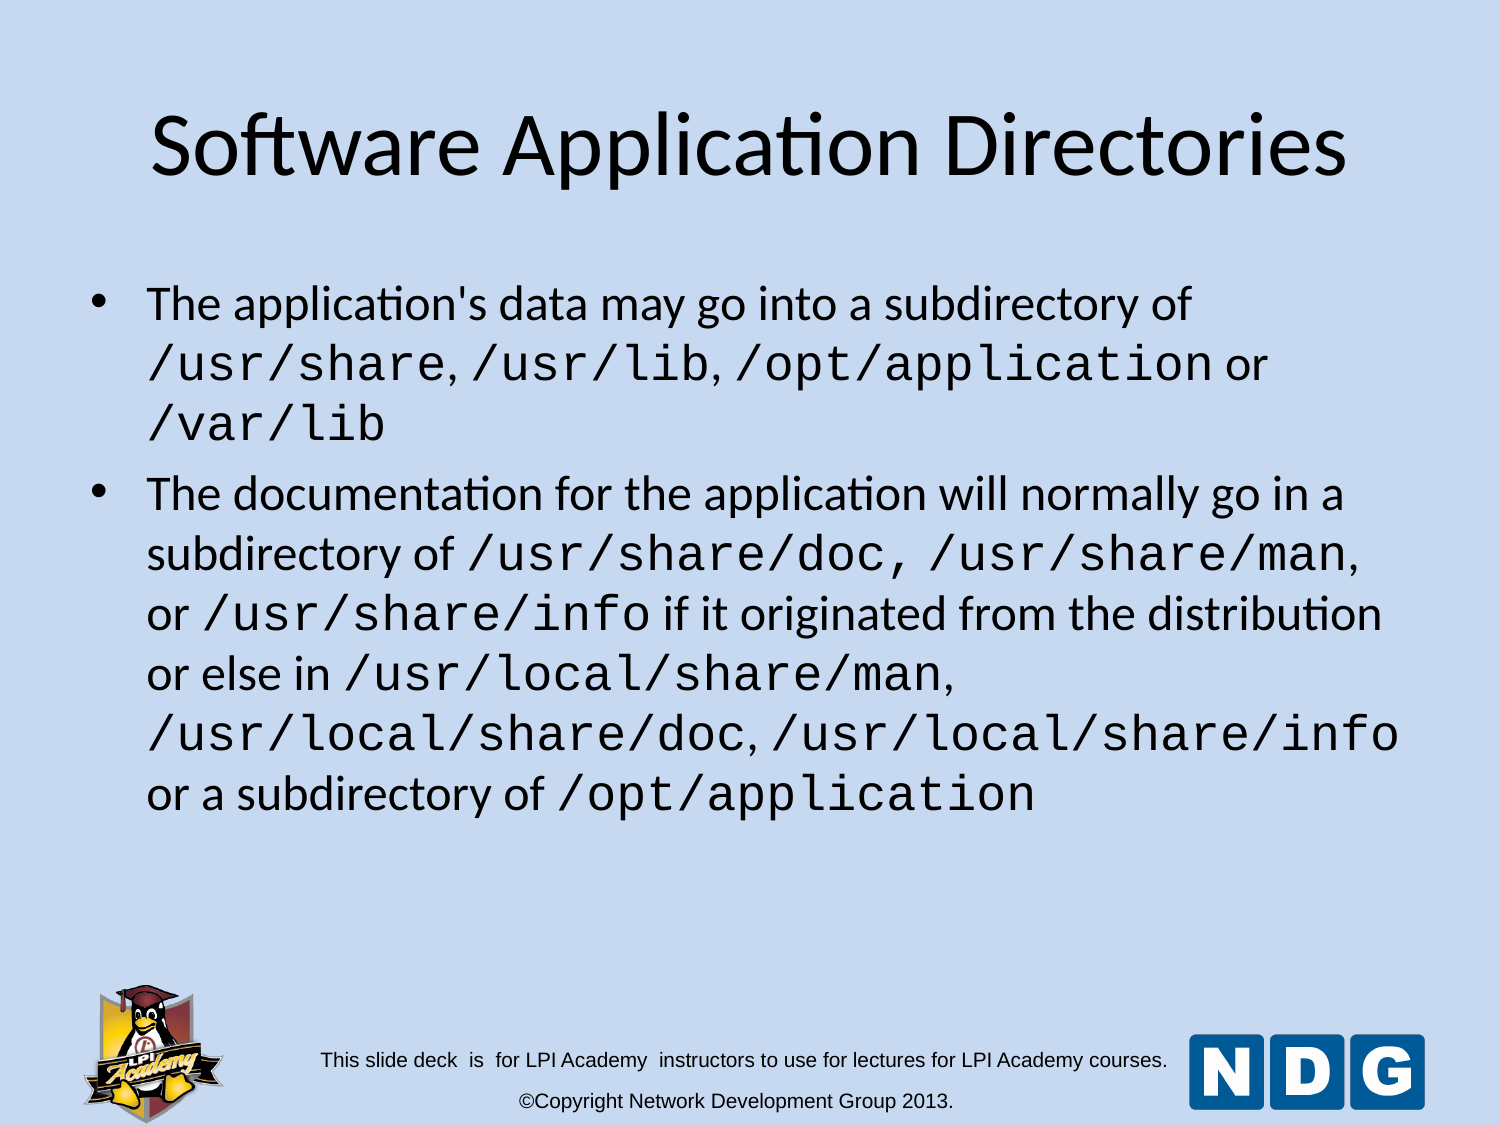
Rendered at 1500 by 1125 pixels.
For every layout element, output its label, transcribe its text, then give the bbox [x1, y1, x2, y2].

list The application's data may go into a subdirectory of /usr/share, /usr/lib, /opt/application or /var/lib The documentation for the application will normally go in a subdirectory of /usr/share/doc, /usr/share/man, or /usr/share/info if it originated from the distribution or else in /usr/local/share/man, /usr/local/share/doc, /usr/local/share/info or a subdirectory of /opt/application [74, 262, 1426, 1006]
picture [1189, 1034, 1425, 1110]
picture [75, 1006, 229, 1125]
title Software Application Directories [74, 44, 1426, 233]
